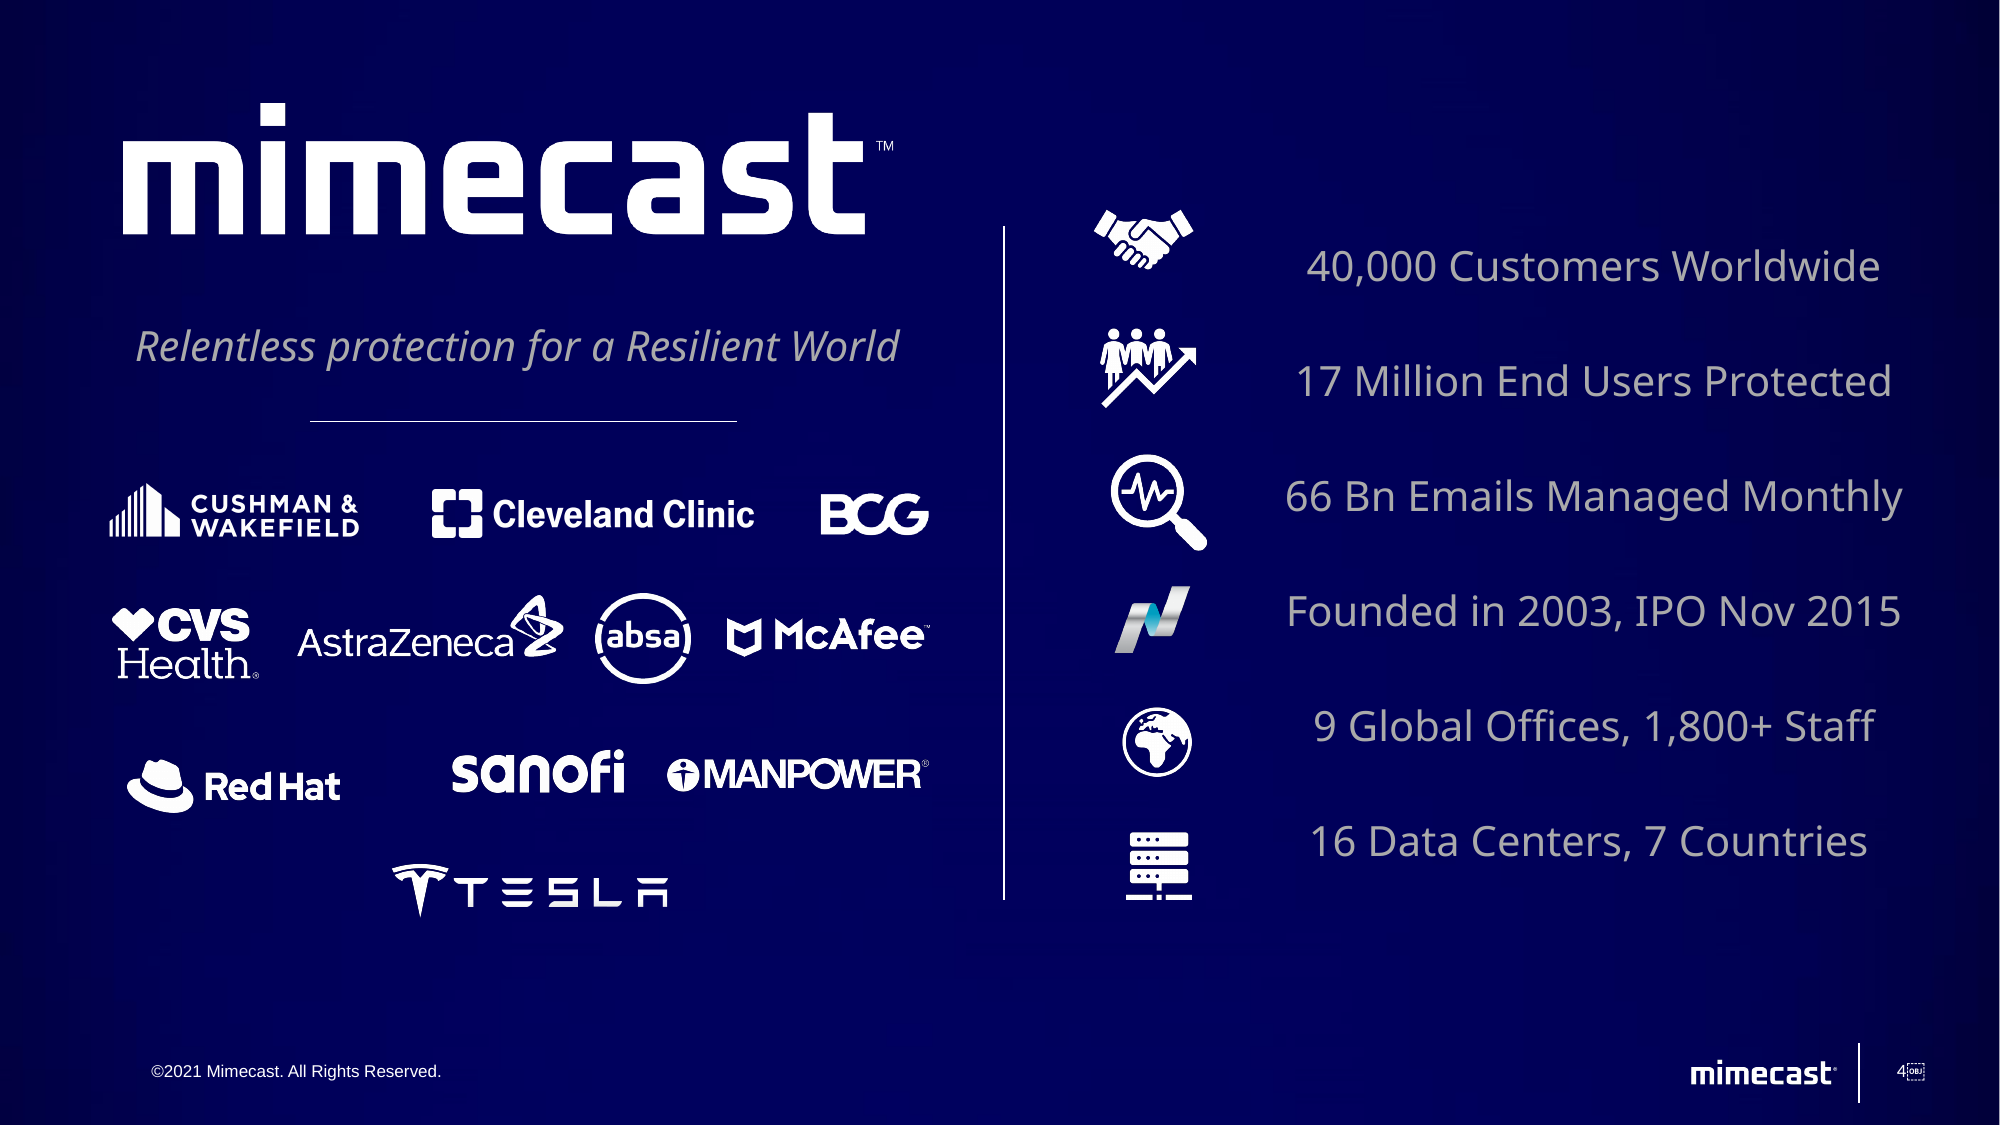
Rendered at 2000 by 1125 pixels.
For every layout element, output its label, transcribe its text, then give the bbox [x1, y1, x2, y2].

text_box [387, 860, 720, 925]
text_box 40,000 Customers Worldwide 17 Million End Users Protected 66 Bn Emails Managed Monthly Founded in 2003, IPO Nov 2015 9 Global Offices, 1,800+ Staff 16 Data Centers, 7 Countries [1225, 230, 1921, 885]
picture [0, 0, 2000, 1125]
text_box Relentless protection for a Resilient World [79, 318, 956, 379]
